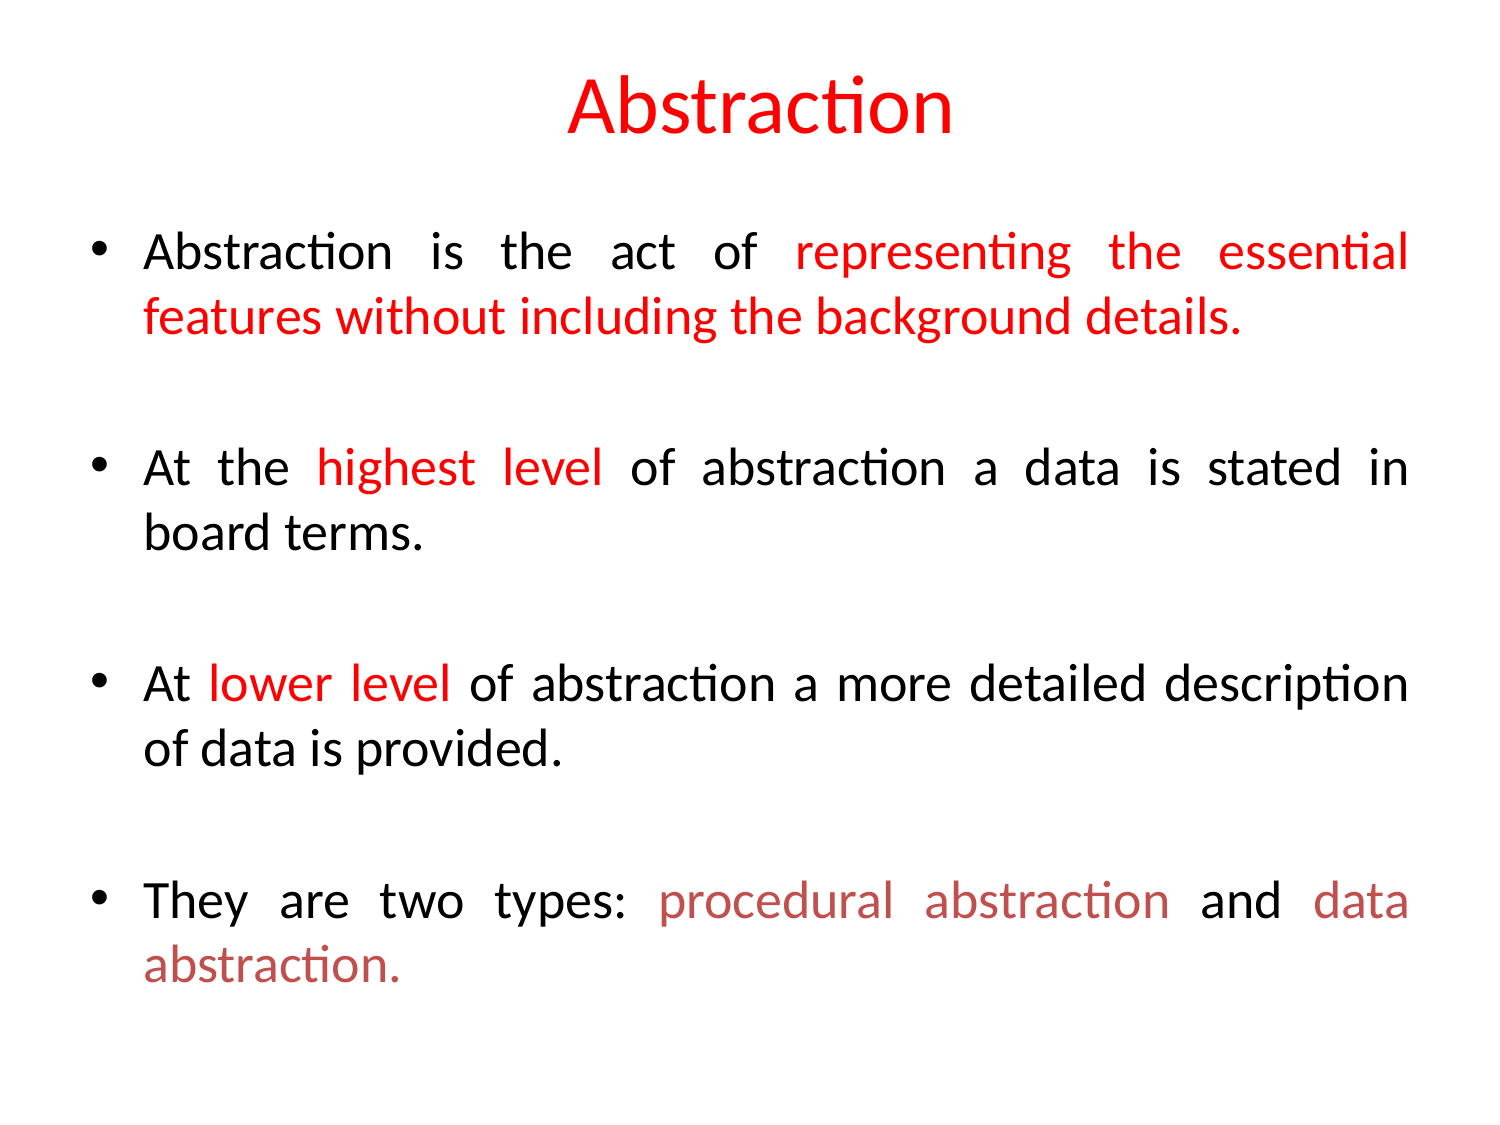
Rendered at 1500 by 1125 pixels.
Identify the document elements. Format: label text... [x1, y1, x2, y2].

list Abstraction is the act of representing the essential features without including the background details. At the highest level of abstraction a data is stated in board terms. At lower level of abstraction a more detailed description of data is provided. They are two types: procedural abstraction and data abstraction. [75, 208, 1425, 1005]
text_box Abstraction [324, 42, 1199, 158]
